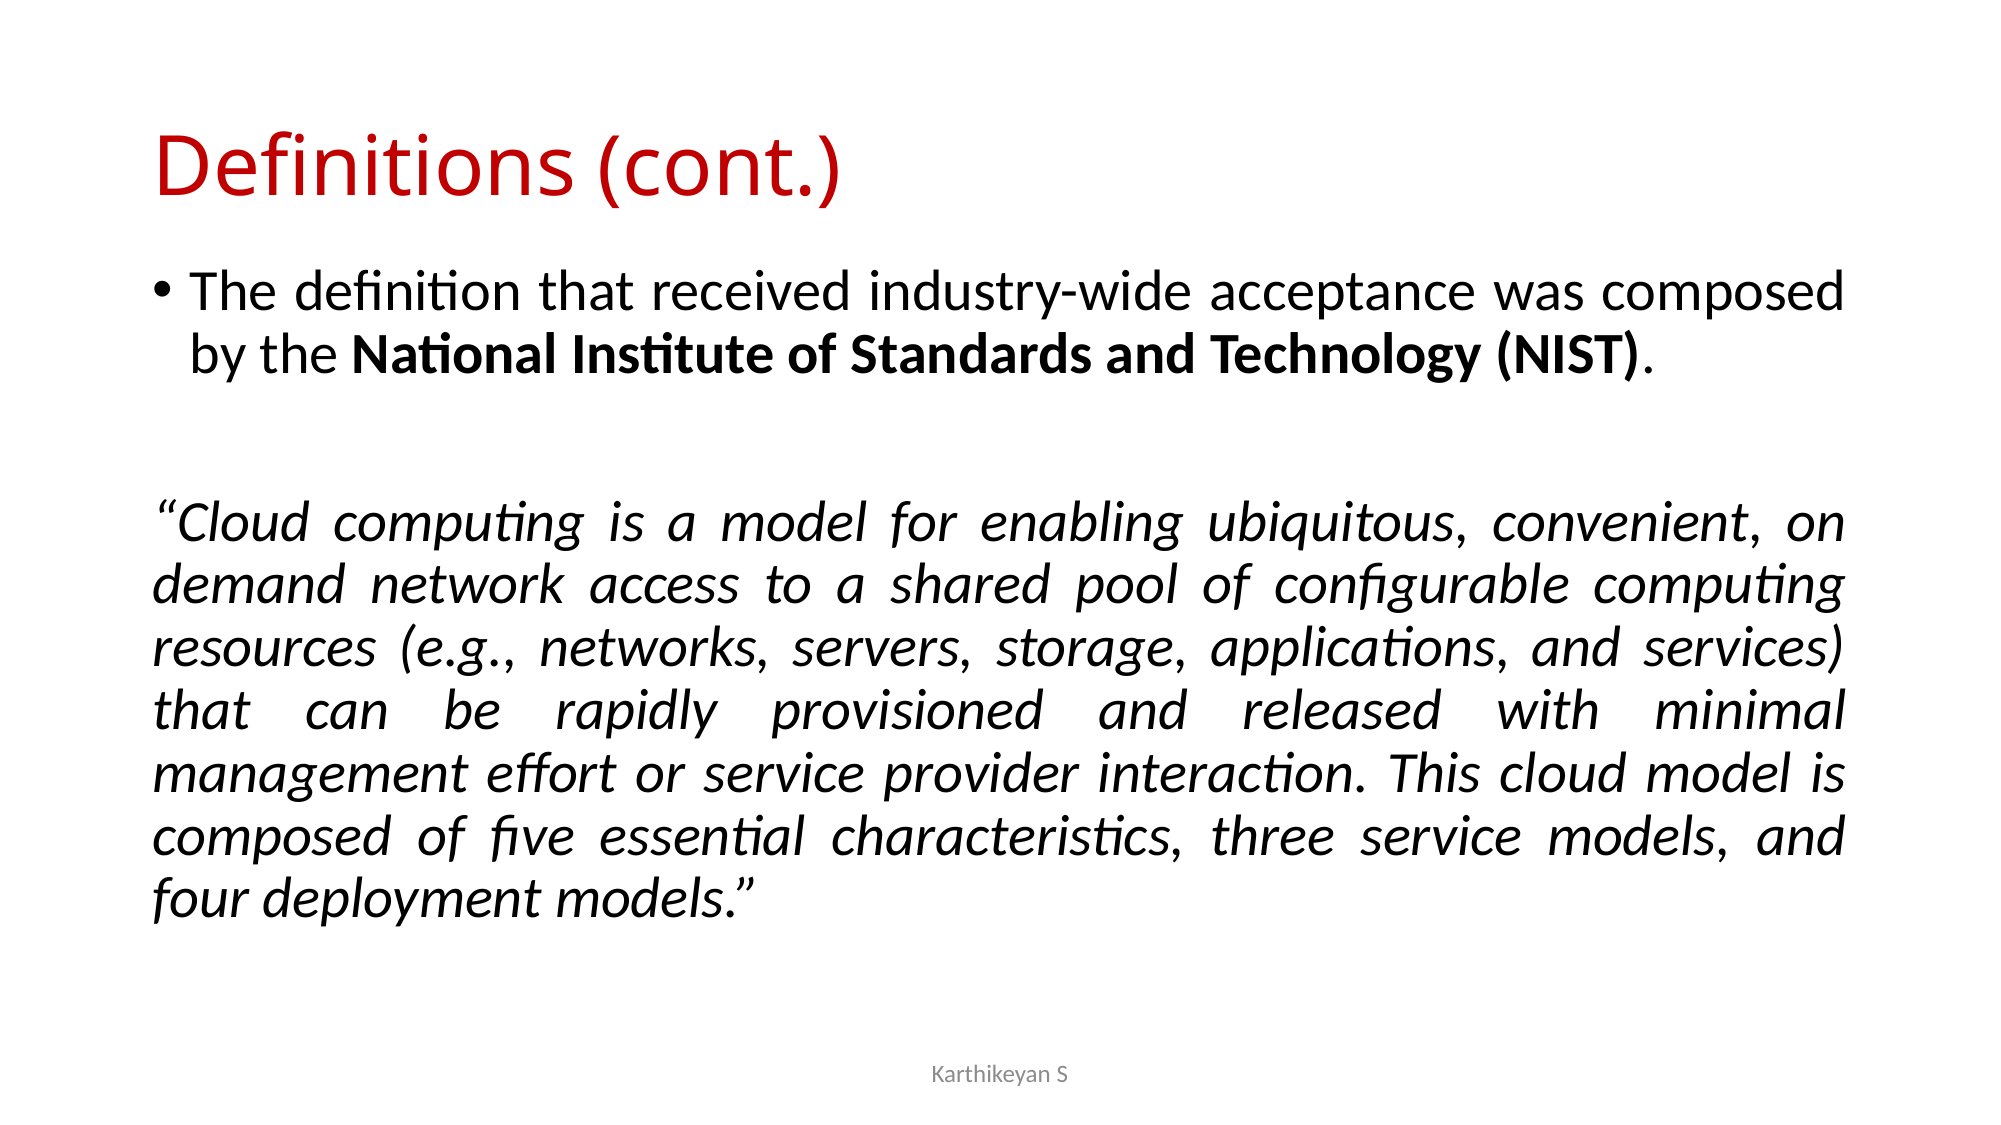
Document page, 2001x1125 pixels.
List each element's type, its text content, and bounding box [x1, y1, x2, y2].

list The definition that received industry-wide acceptance was composed by the National Institute of Standards and Technology (NIST). “Cloud computing is a model for enabling ubiquitous, convenient, on demand network access to a shared pool of configurable computing resources (e.g., networks, servers, storage, applications, and services) that can be rapidly provisioned and released with minimal management effort or service provider interaction. This cloud model is composed of five essential characteristics, three service models, and four deployment models.” [137, 252, 1863, 967]
footer Karthikeyan S [662, 1042, 1338, 1103]
title Definitions (cont.) [137, 59, 1863, 252]
